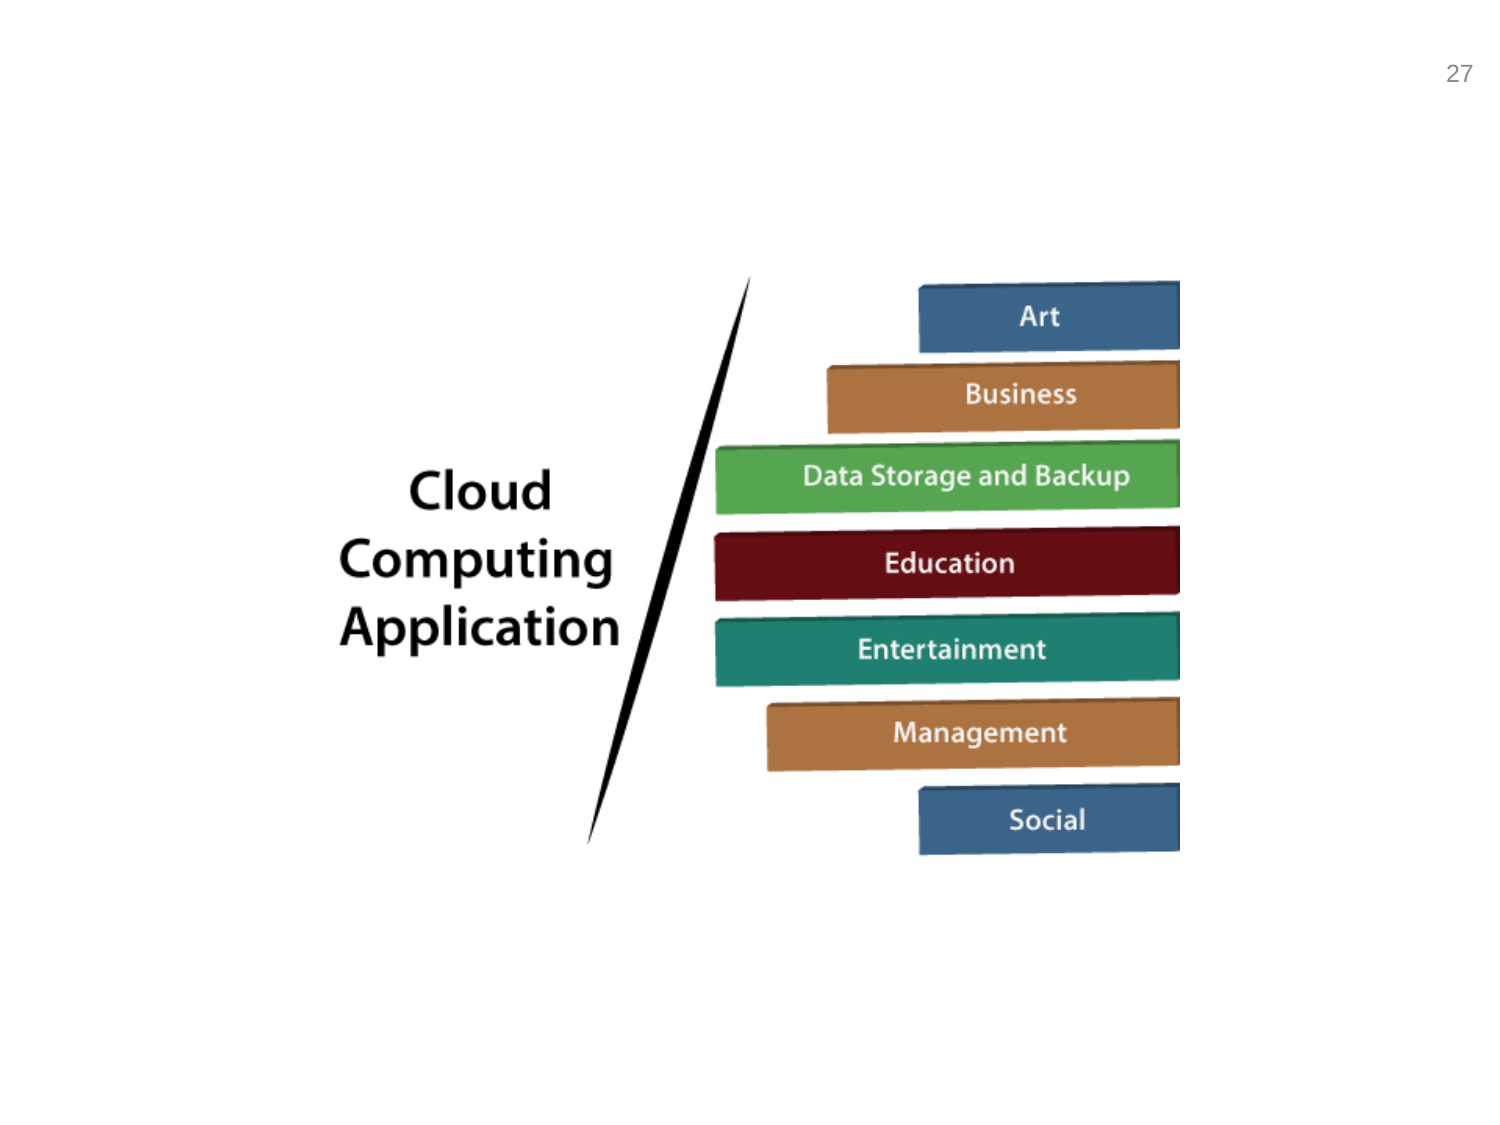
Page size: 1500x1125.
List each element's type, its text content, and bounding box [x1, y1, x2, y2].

picture [319, 259, 1180, 866]
slide_number ‹#› [1423, 42, 1490, 103]
